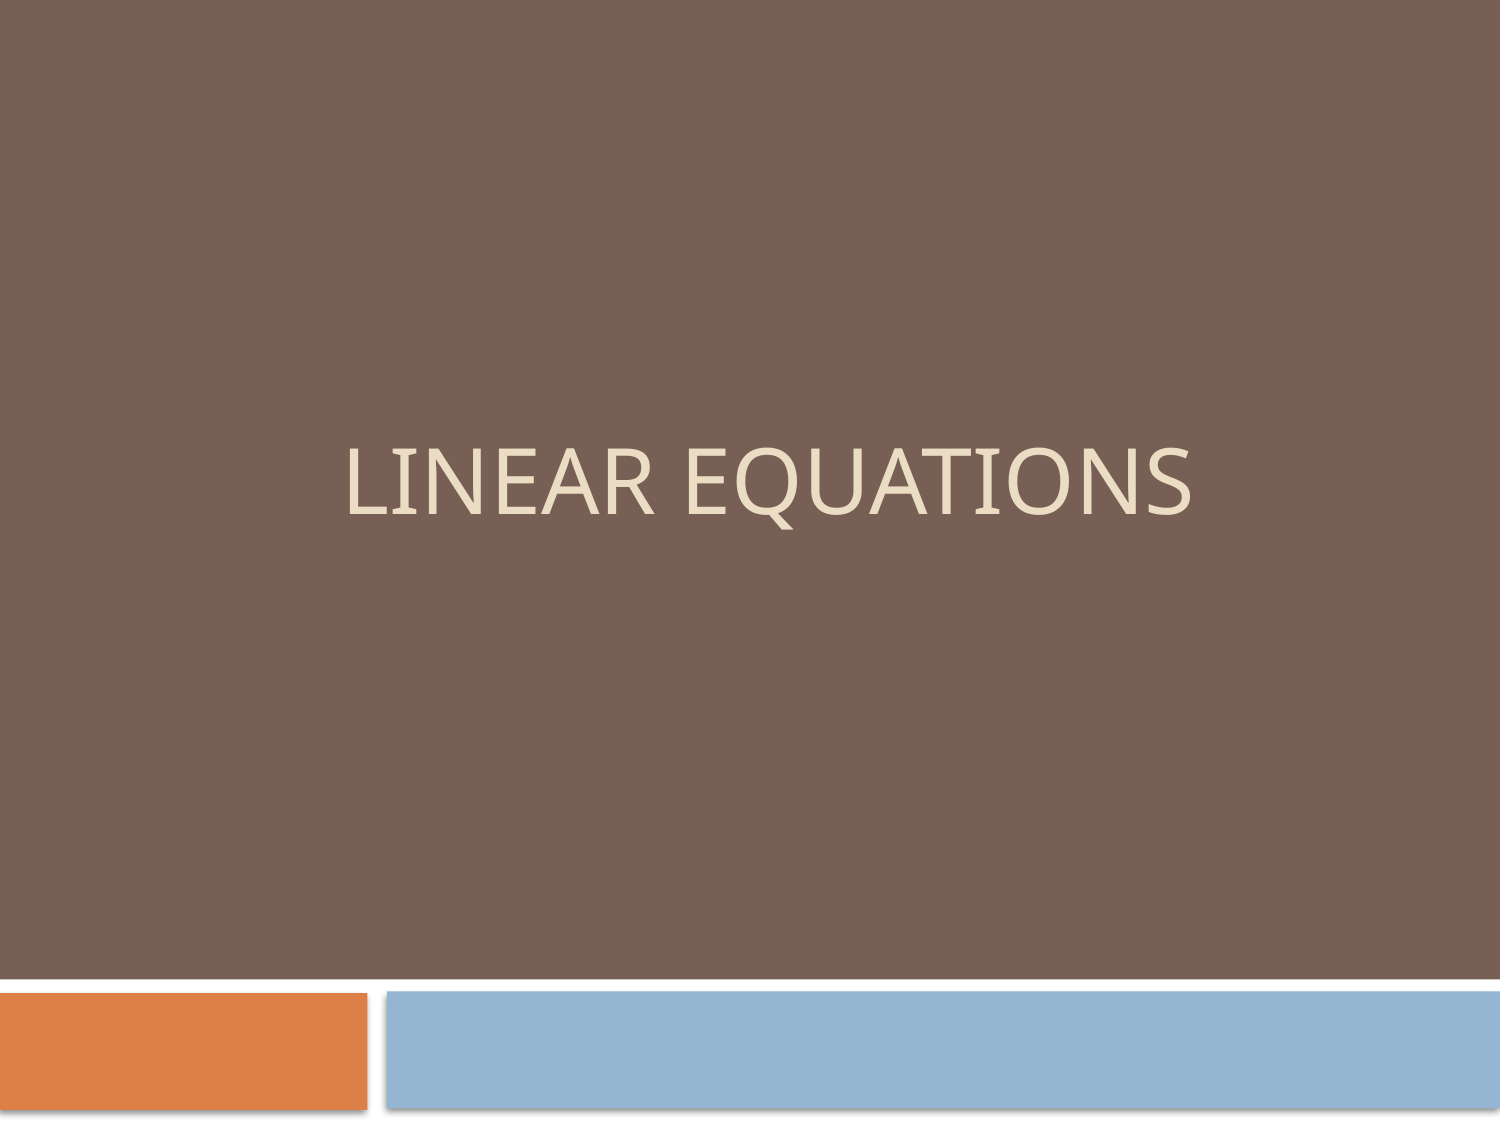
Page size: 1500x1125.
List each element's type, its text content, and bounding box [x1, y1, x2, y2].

title Linear Equations [237, 350, 1300, 650]
